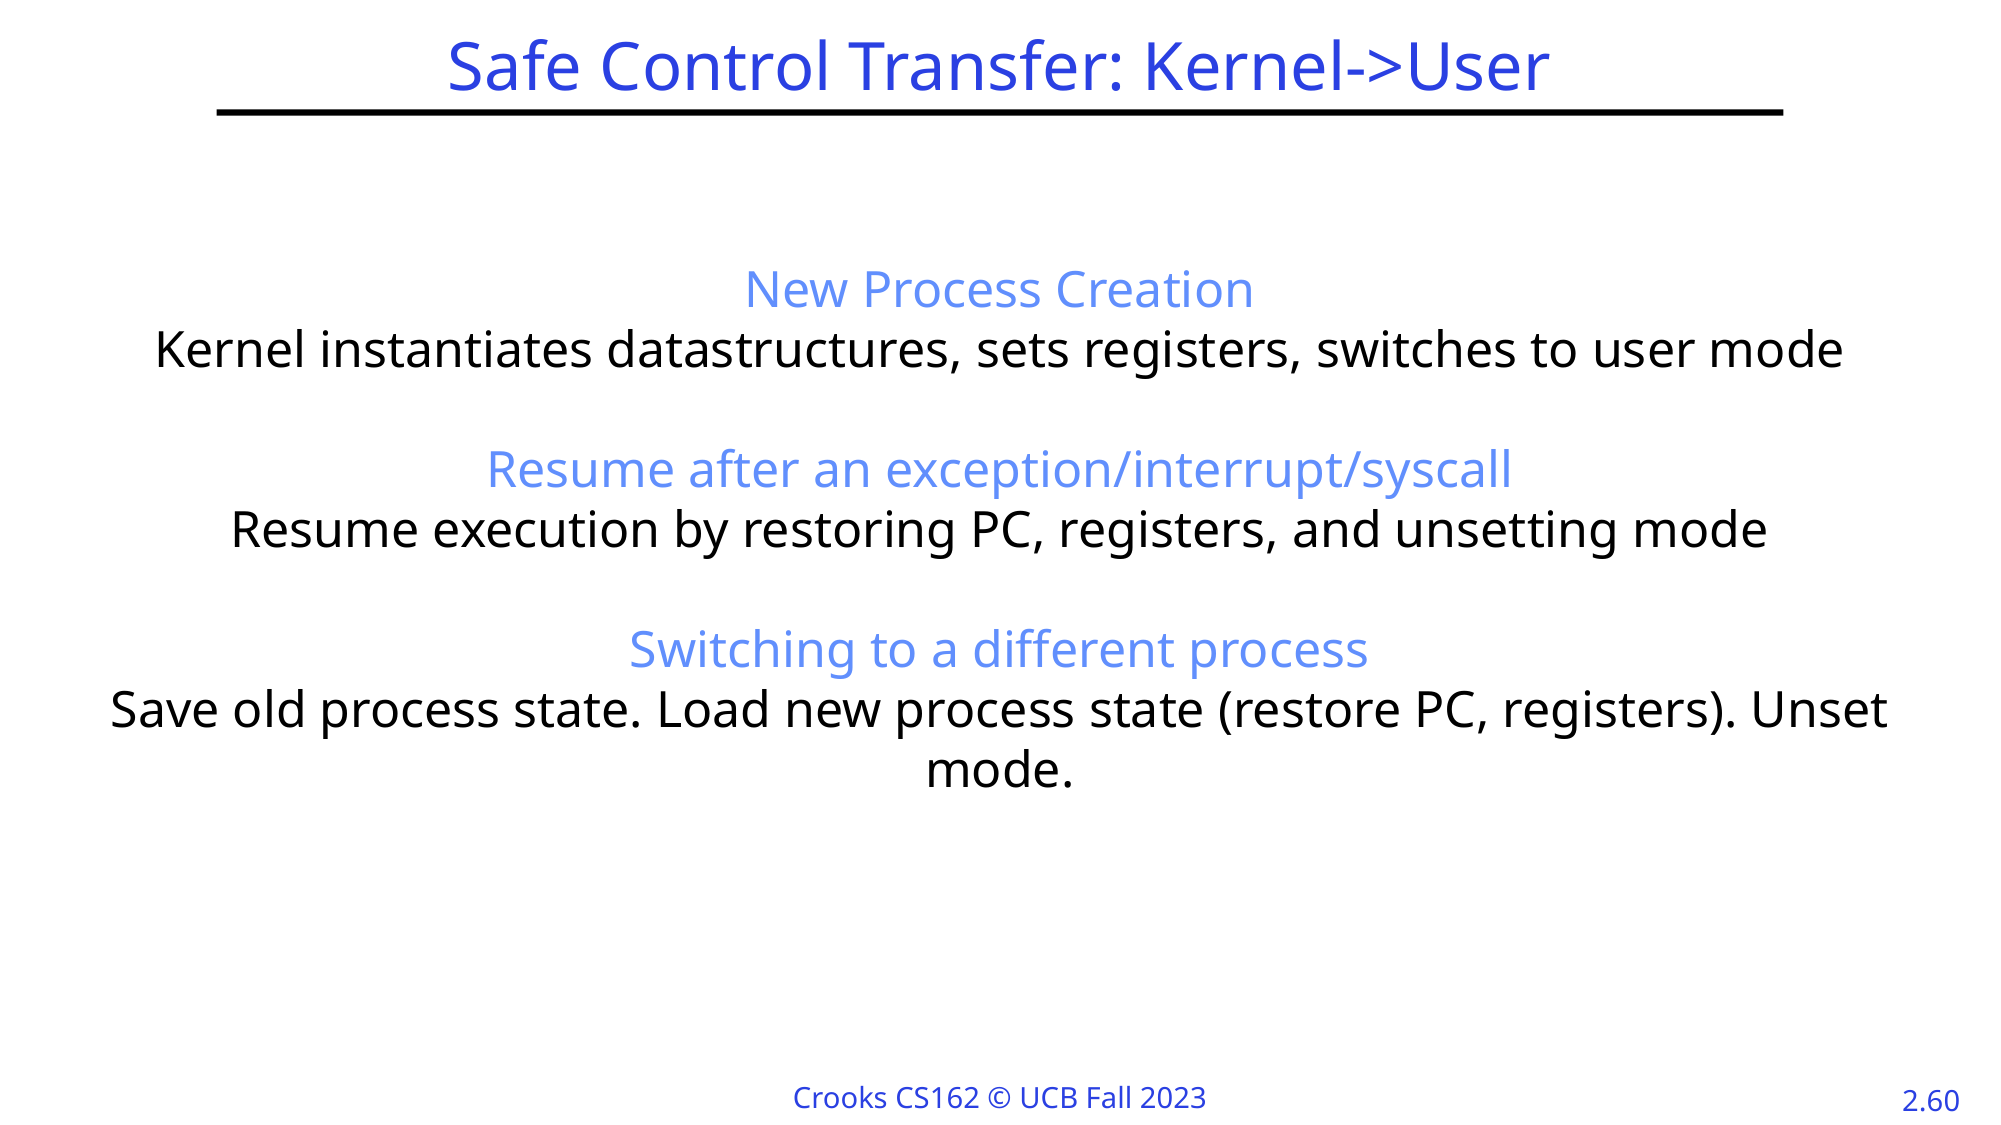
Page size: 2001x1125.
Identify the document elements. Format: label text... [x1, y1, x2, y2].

text_box New Process Creation Kernel instantiates datastructures, sets registers, switches to user mode Resume after an exception/interrupt/syscall Resume execution by restoring PC, registers, and unsetting mode Switching to a different process Save old process state. Load new process state (restore PC, registers). Unset mode. [81, 249, 1919, 805]
title Safe Control Transfer: Kernel->User [0, 24, 2000, 113]
